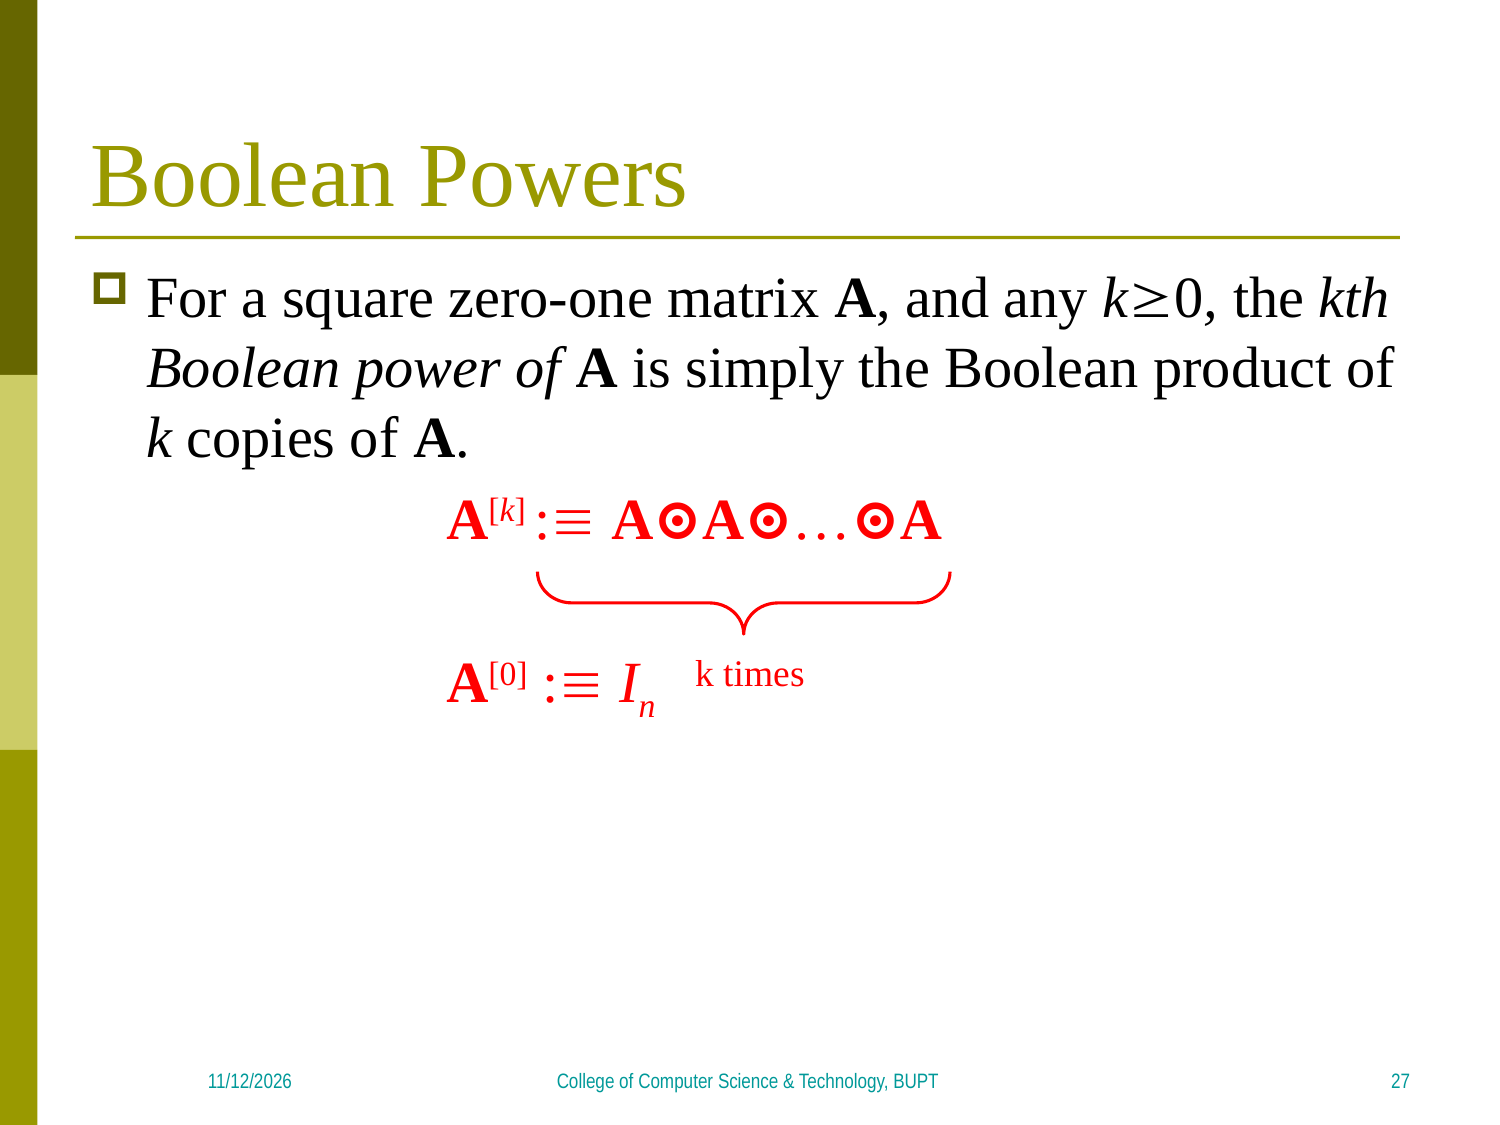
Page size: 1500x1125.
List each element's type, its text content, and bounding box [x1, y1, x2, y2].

footer College of Computer Science & Technology, BUPT [512, 1025, 988, 1100]
title Boolean Powers [75, 45, 1425, 233]
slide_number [75, 1025, 425, 1100]
text_box k times [680, 641, 820, 702]
text_box [537, 571, 951, 635]
slide_number 27 [1074, 1025, 1425, 1100]
list For a square zero-one matrix A, and any k0, the kth Boolean power of A is simply the Boolean product of k copies of A. A[k] : A⊙A⊙…⊙A A[0] : In [75, 251, 1425, 995]
